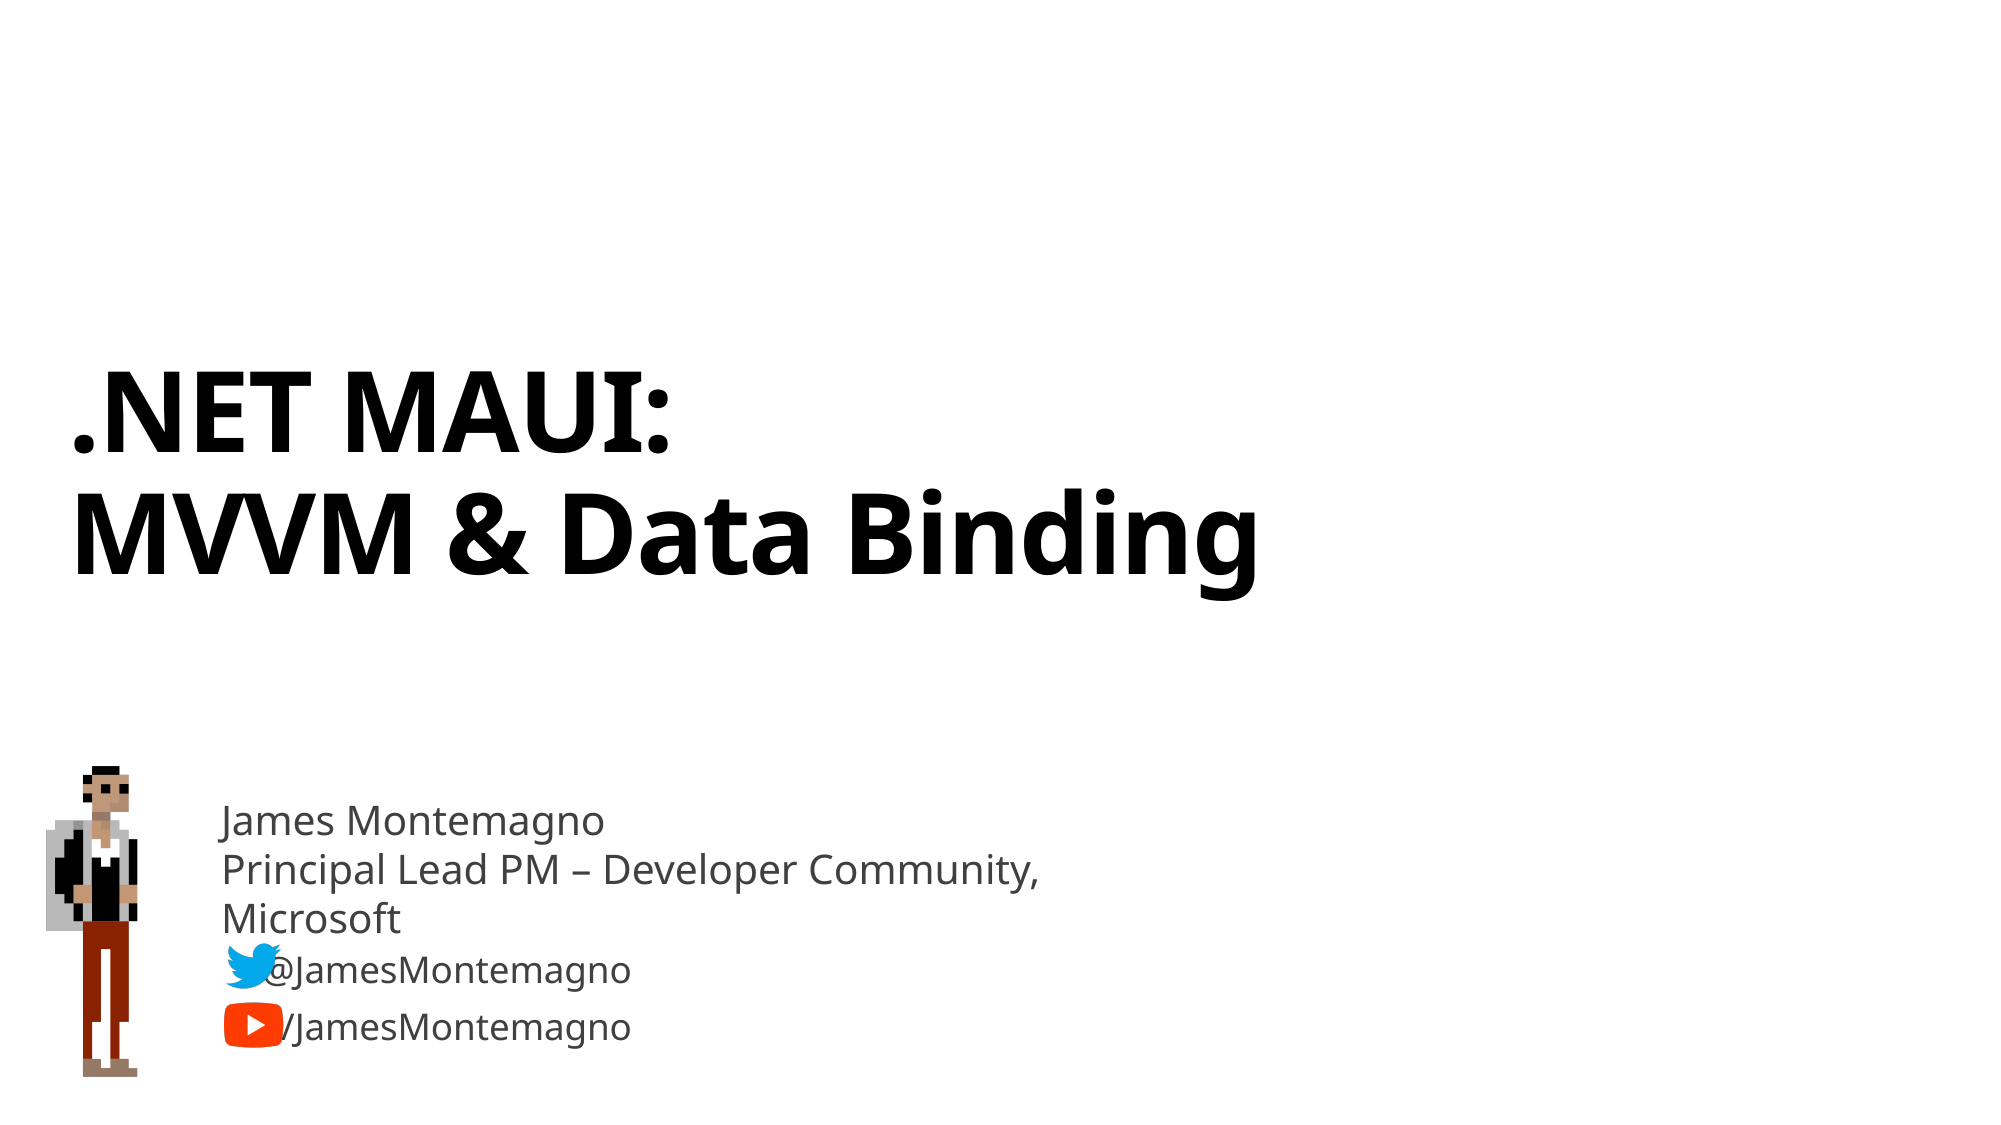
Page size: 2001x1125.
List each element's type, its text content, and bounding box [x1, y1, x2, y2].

picture [45, 766, 138, 1077]
title .NET MAUI: MVVM & Data Binding [44, 340, 1956, 636]
picture [217, 939, 289, 1061]
text_box @JamesMontemagno /JamesMontemagno [246, 925, 647, 1056]
text_box James Montemagno Principal Lead PM – Developer Community, Microsoft [218, 791, 1197, 945]
